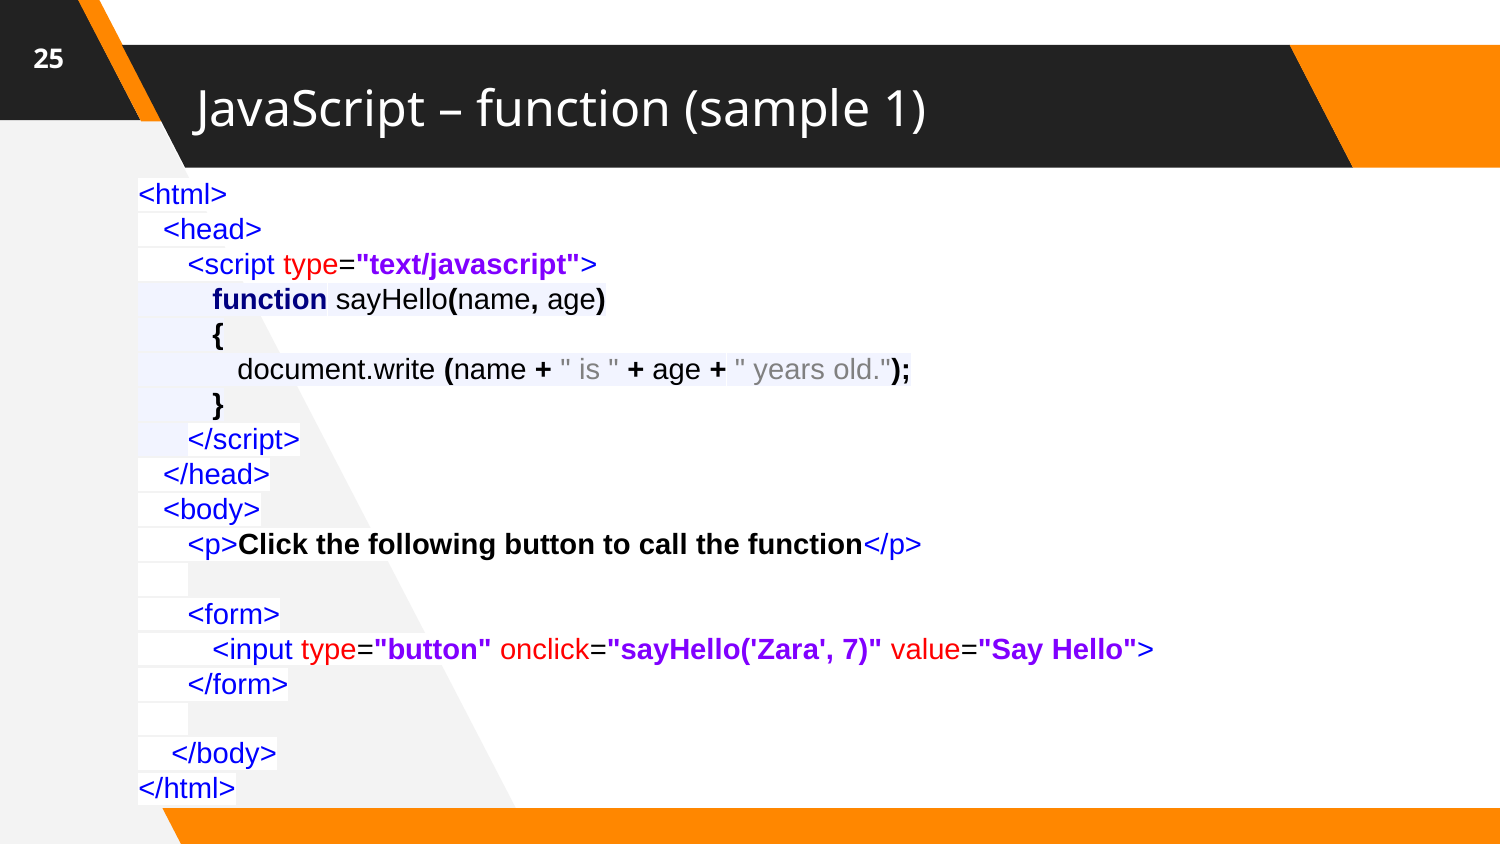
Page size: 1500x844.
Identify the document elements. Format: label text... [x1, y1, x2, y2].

slide_number 25 [0, 0, 98, 121]
text_box <html> <head> <script type="text/javascript"> function sayHello(name, age) { document.write (name + " is " + age + " years old."); } </script> </head> <body> <p>Click the following button to call the function</p> <form> <input type="button" onclick="sayHello('Zara', 7)" value="Say Hello"> </form> </body> </html> [123, 168, 1285, 813]
title JavaScript – function (sample 1) [181, 45, 1285, 168]
